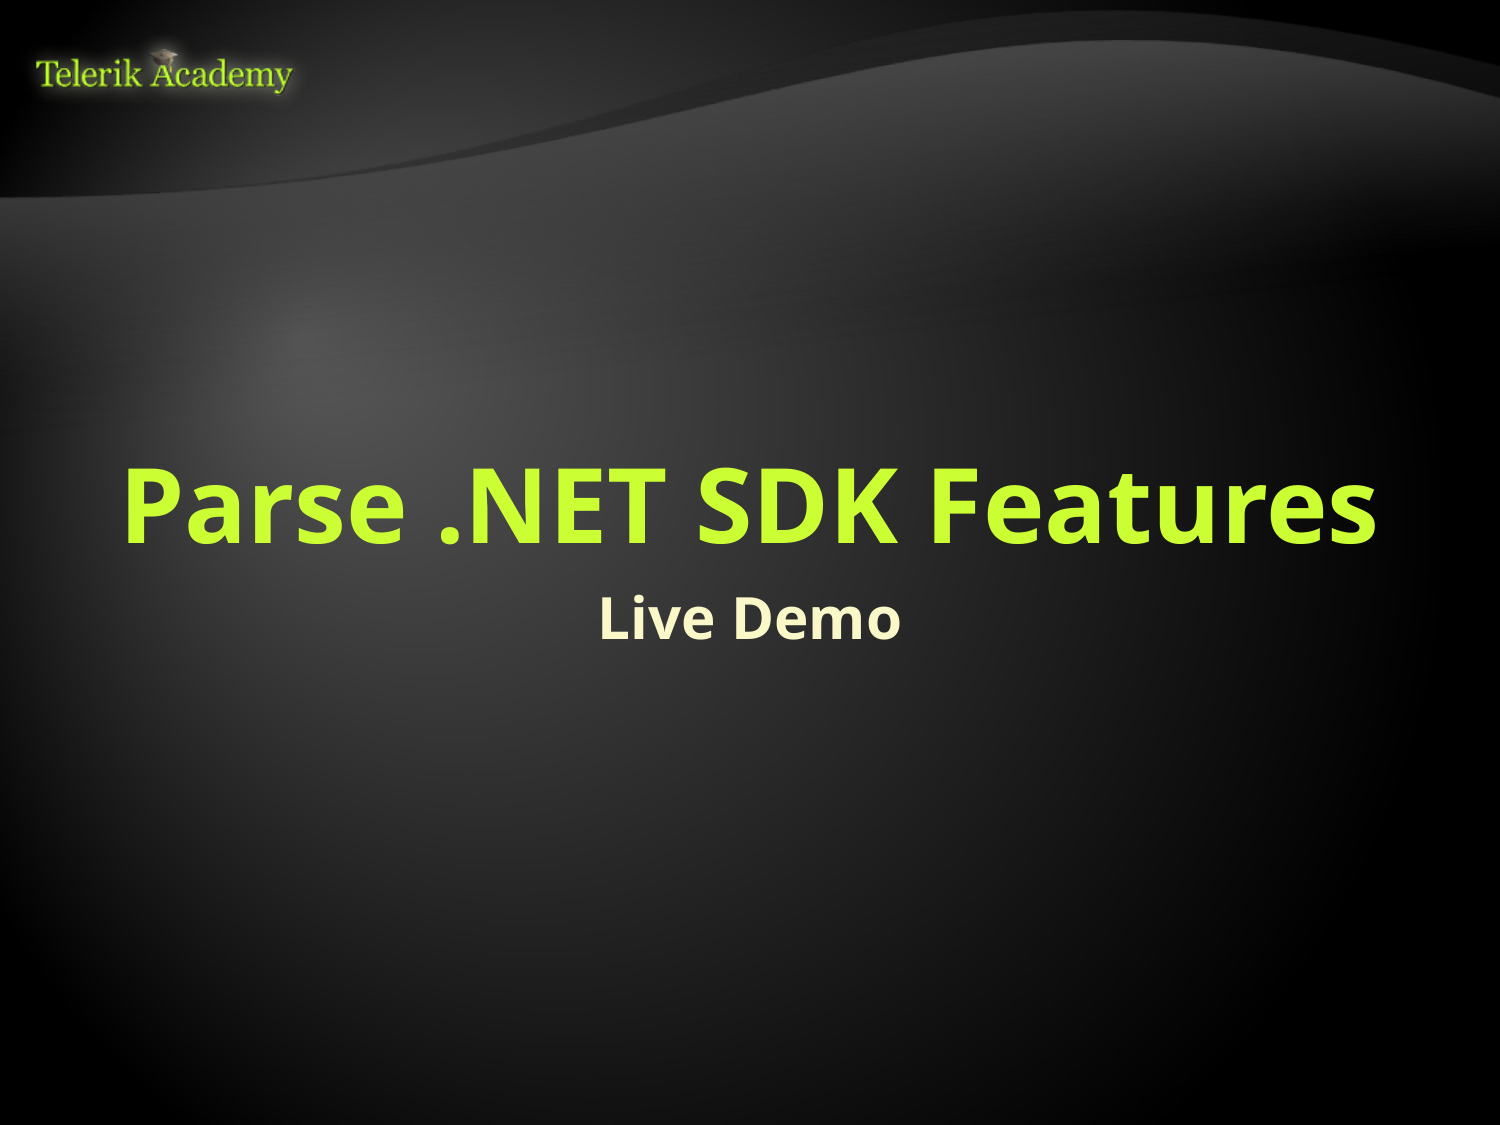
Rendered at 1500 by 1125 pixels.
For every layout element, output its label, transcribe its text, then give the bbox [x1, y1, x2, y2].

picture [0, 0, 1500, 1125]
subtitle Live Demo [99, 569, 1400, 663]
title Parse .NET SDK Features [99, 450, 1400, 563]
